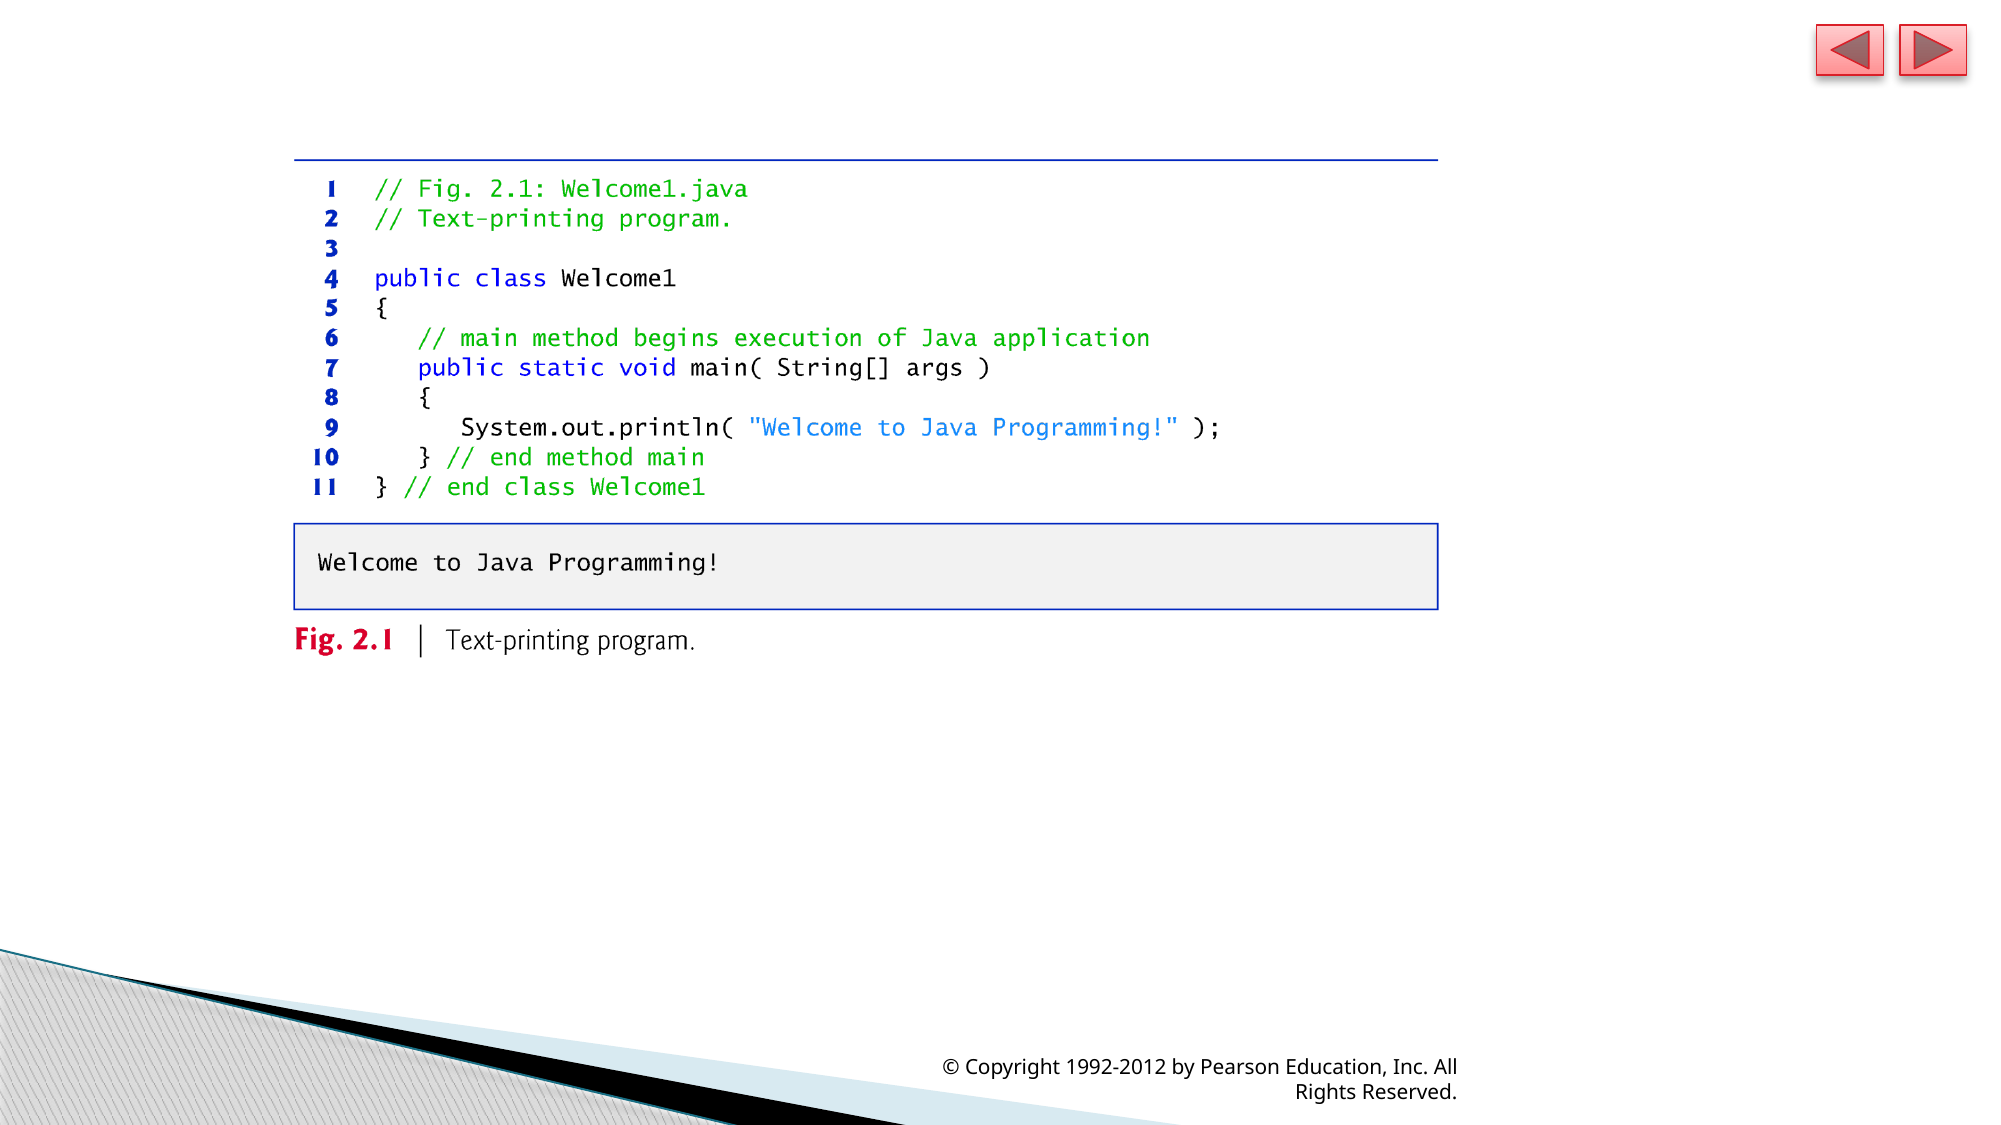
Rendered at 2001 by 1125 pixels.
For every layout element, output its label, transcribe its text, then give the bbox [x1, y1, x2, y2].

picture [249, 106, 1751, 1018]
footer © Copyright 1992-2012 by Pearson Education, Inc. All Rights Reserved. [866, 1051, 1473, 1112]
